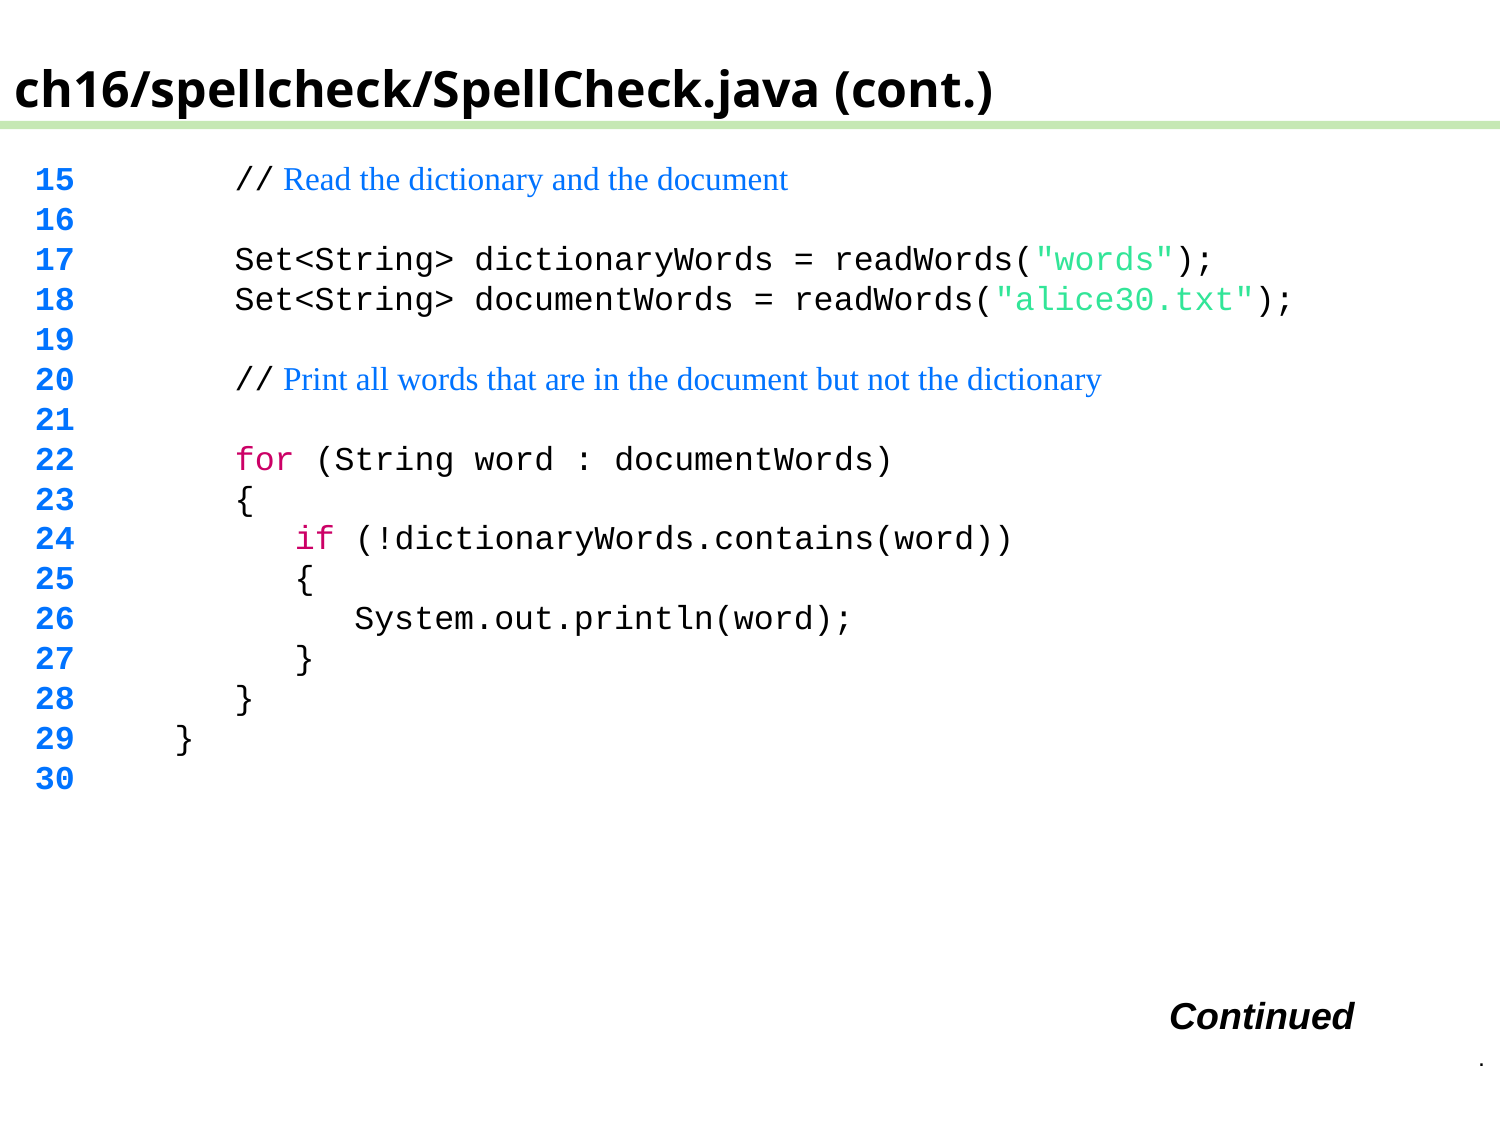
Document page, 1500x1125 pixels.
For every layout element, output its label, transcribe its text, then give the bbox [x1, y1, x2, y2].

text_box ch16/spellcheck/SpellCheck.java (cont.) [0, 49, 1275, 125]
text_box Continued [1154, 985, 1405, 1045]
text_box 15 // Read the dictionary and the document 16 17 Set<String> dictionaryWords = readWords("words"); 18 Set<String> documentWords = readWords("alice30.txt"); 19 20 // Print all words that are in the document but not the dictionary 21 22 for (String word : documentWords) 23 { 24 if (!dictionaryWords.contains(word)) 25 { 26 System.out.println(word); 27 } 28 } 29 } 30 [0, 149, 1500, 804]
